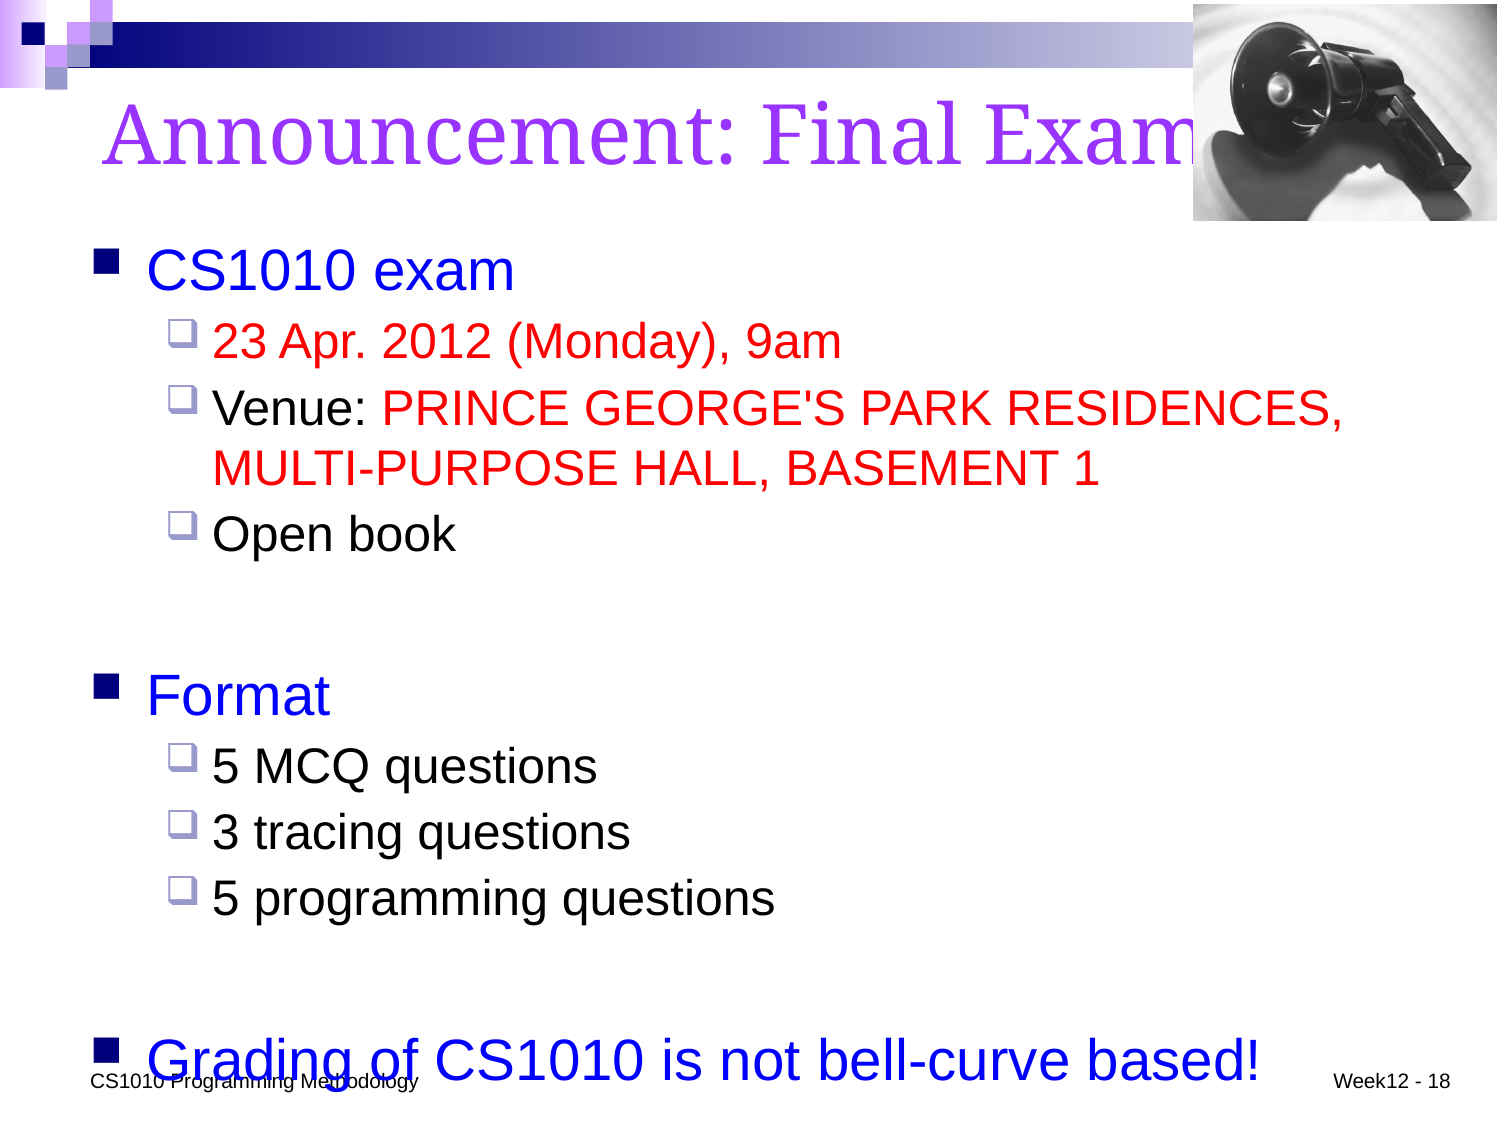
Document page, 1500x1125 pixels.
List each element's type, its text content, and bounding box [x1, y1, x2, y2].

title Announcement: Final Exam [87, 74, 1188, 188]
text_box Week12 - 18 [1426, 1060, 1466, 1100]
picture [1193, 3, 1497, 221]
list CS1010 exam 23 Apr. 2012 (Monday), 9am Venue: PRINCE GEORGE'S PARK RESIDENCES, MULTI-PURPOSE HALL, BASEMENT 1 Open book Format 5 MCQ questions 3 tracing questions 5 programming questions Grading of CS1010 is not bell-curve based! [74, 224, 1426, 1100]
